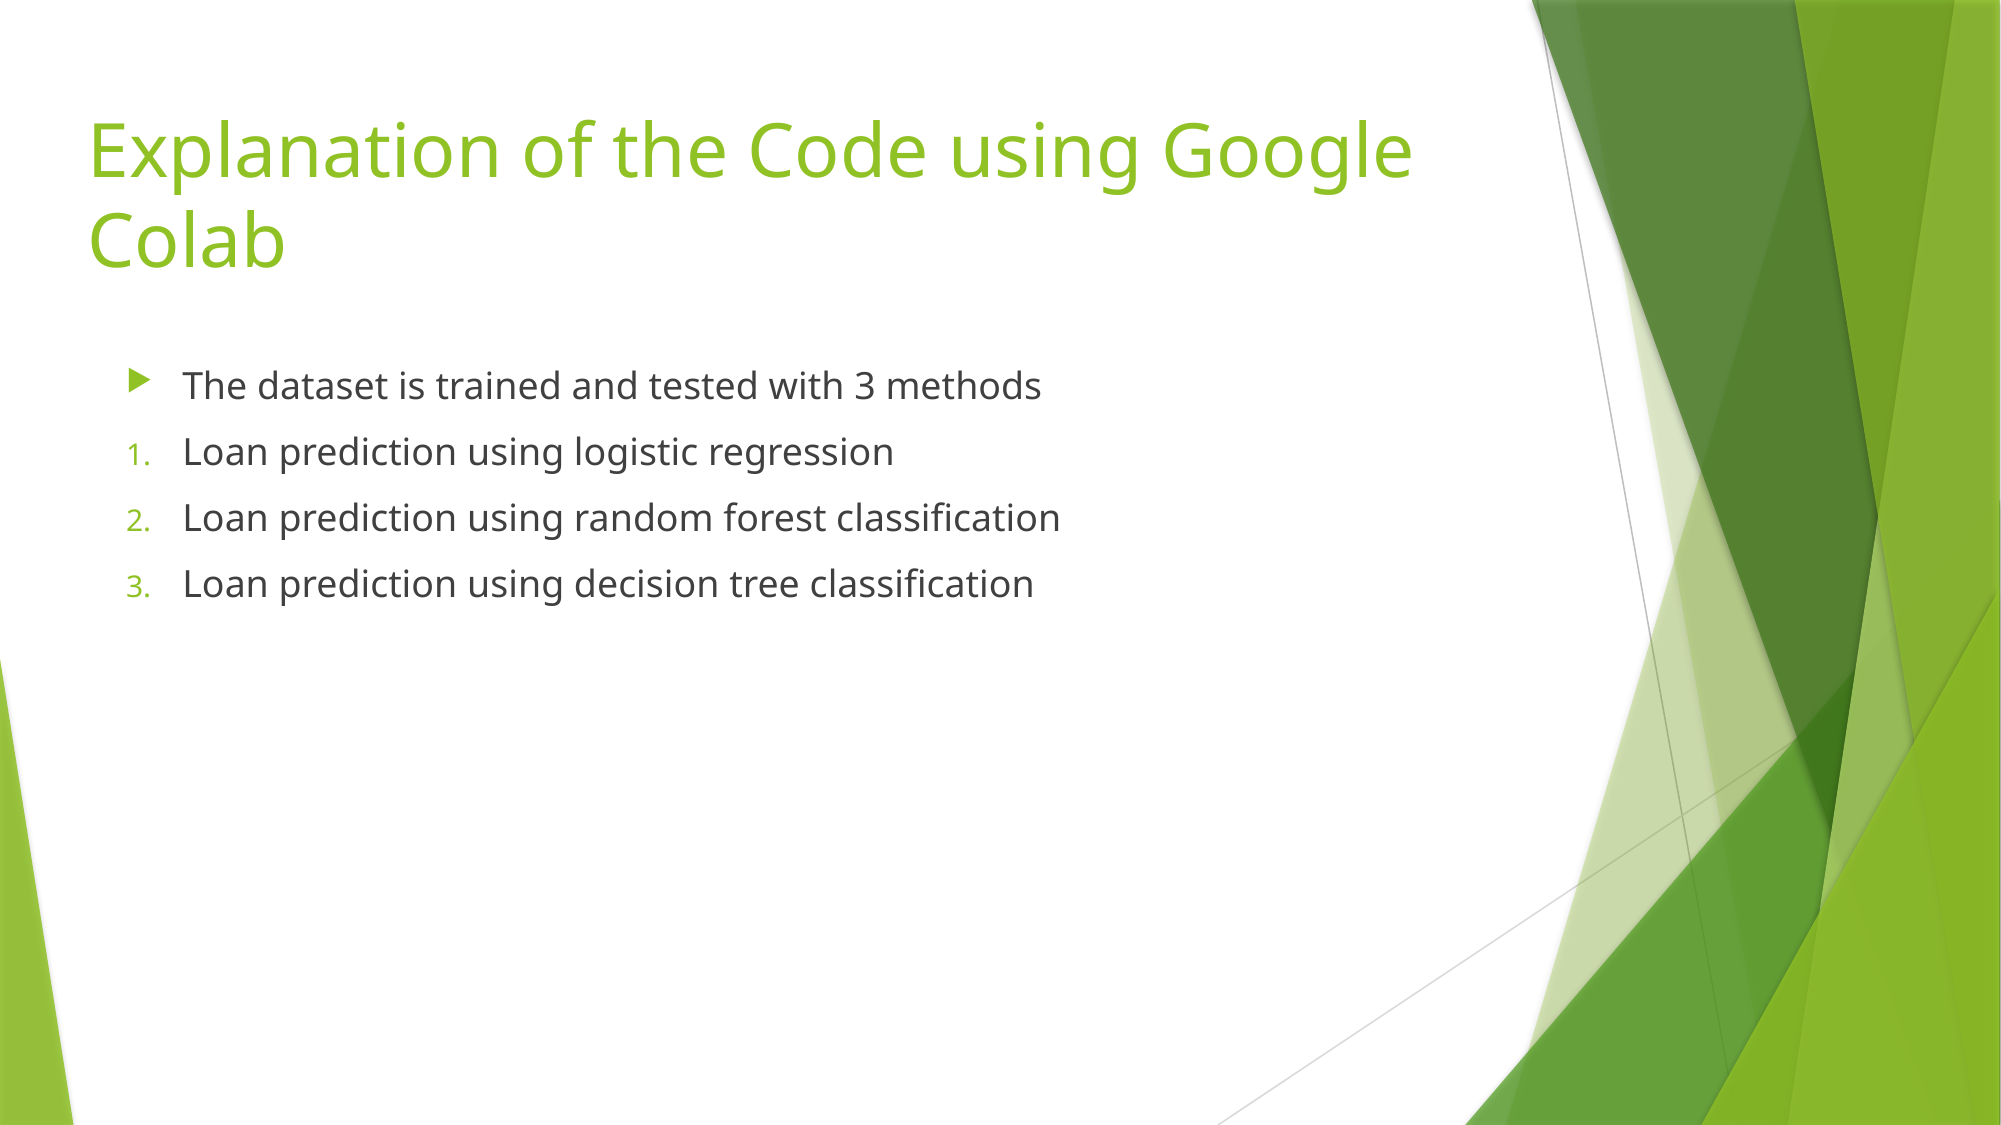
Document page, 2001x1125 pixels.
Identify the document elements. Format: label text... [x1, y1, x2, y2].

title Explanation of the Code using Google Colab [72, 95, 1614, 313]
list The dataset is trained and tested with 3 methods Loan prediction using logistic regression Loan prediction using random forest classification Loan prediction using decision tree classification [111, 354, 1522, 992]
